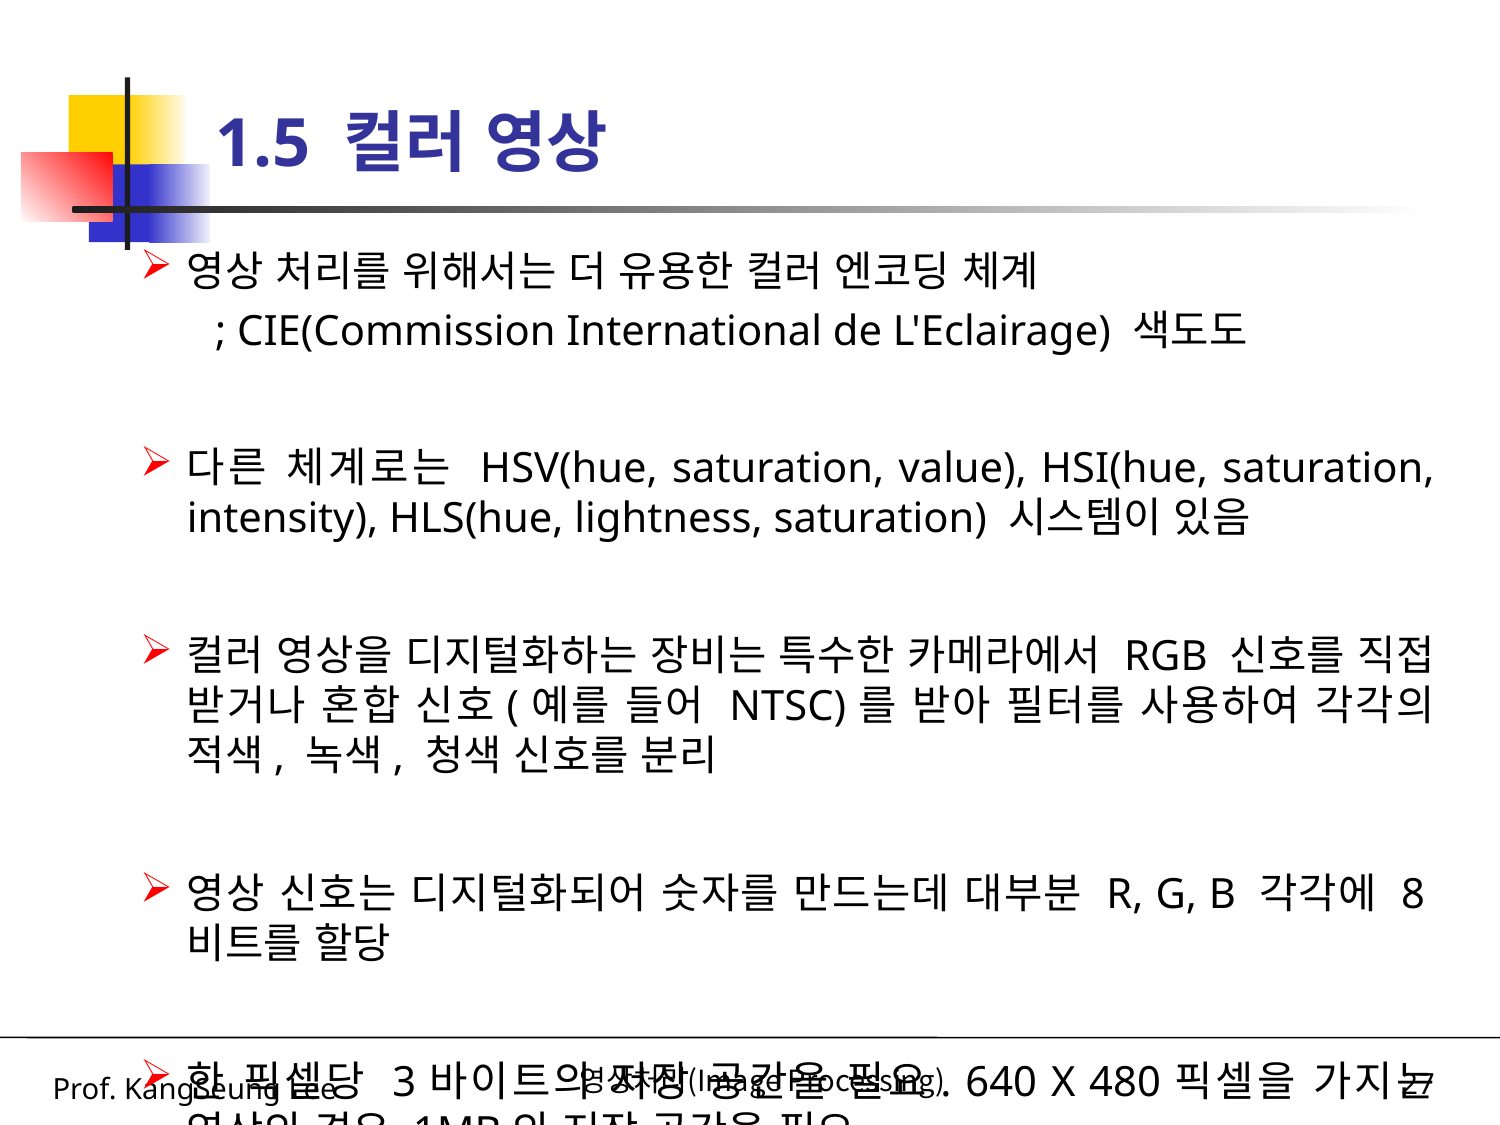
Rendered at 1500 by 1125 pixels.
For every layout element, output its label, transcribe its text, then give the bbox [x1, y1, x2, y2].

title 1.5 컬러 영상 [200, 87, 663, 188]
slide_number Prof. KangSeung Lee [37, 1037, 388, 1113]
list 영상 처리를 위해서는 더 유용한 컬러 엔코딩 체계 ; CIE(Commission International de L'Eclairage) 색도도 다른 체계로는 HSV(hue, saturation, value), HSI(hue, saturation, intensity), HLS(hue, lightness, saturation) 시스템이 있음 컬러 영상을 디지털화하는 장비는 특수한 카메라에서 RGB 신호를 직접 받거나 혼합 신호(예를 들어 NTSC)를 받아 필터를 사용하여 각각의 적색, 녹색, 청색 신호를 분리 영상 신호는 디지털화되어 숫자를 만드는데 대부분 R, G, B 각각에 8비트를 할당 한 픽셀당 3바이트의 저장 공간을 필요. 640 X 480픽셀을 가지는 영상의 경우 1MB의 저장 공간을 필요 [50, 237, 1450, 1025]
slide_number 27 [1137, 1037, 1450, 1113]
footer 영상처리(Image Processing) [525, 1037, 1000, 1113]
